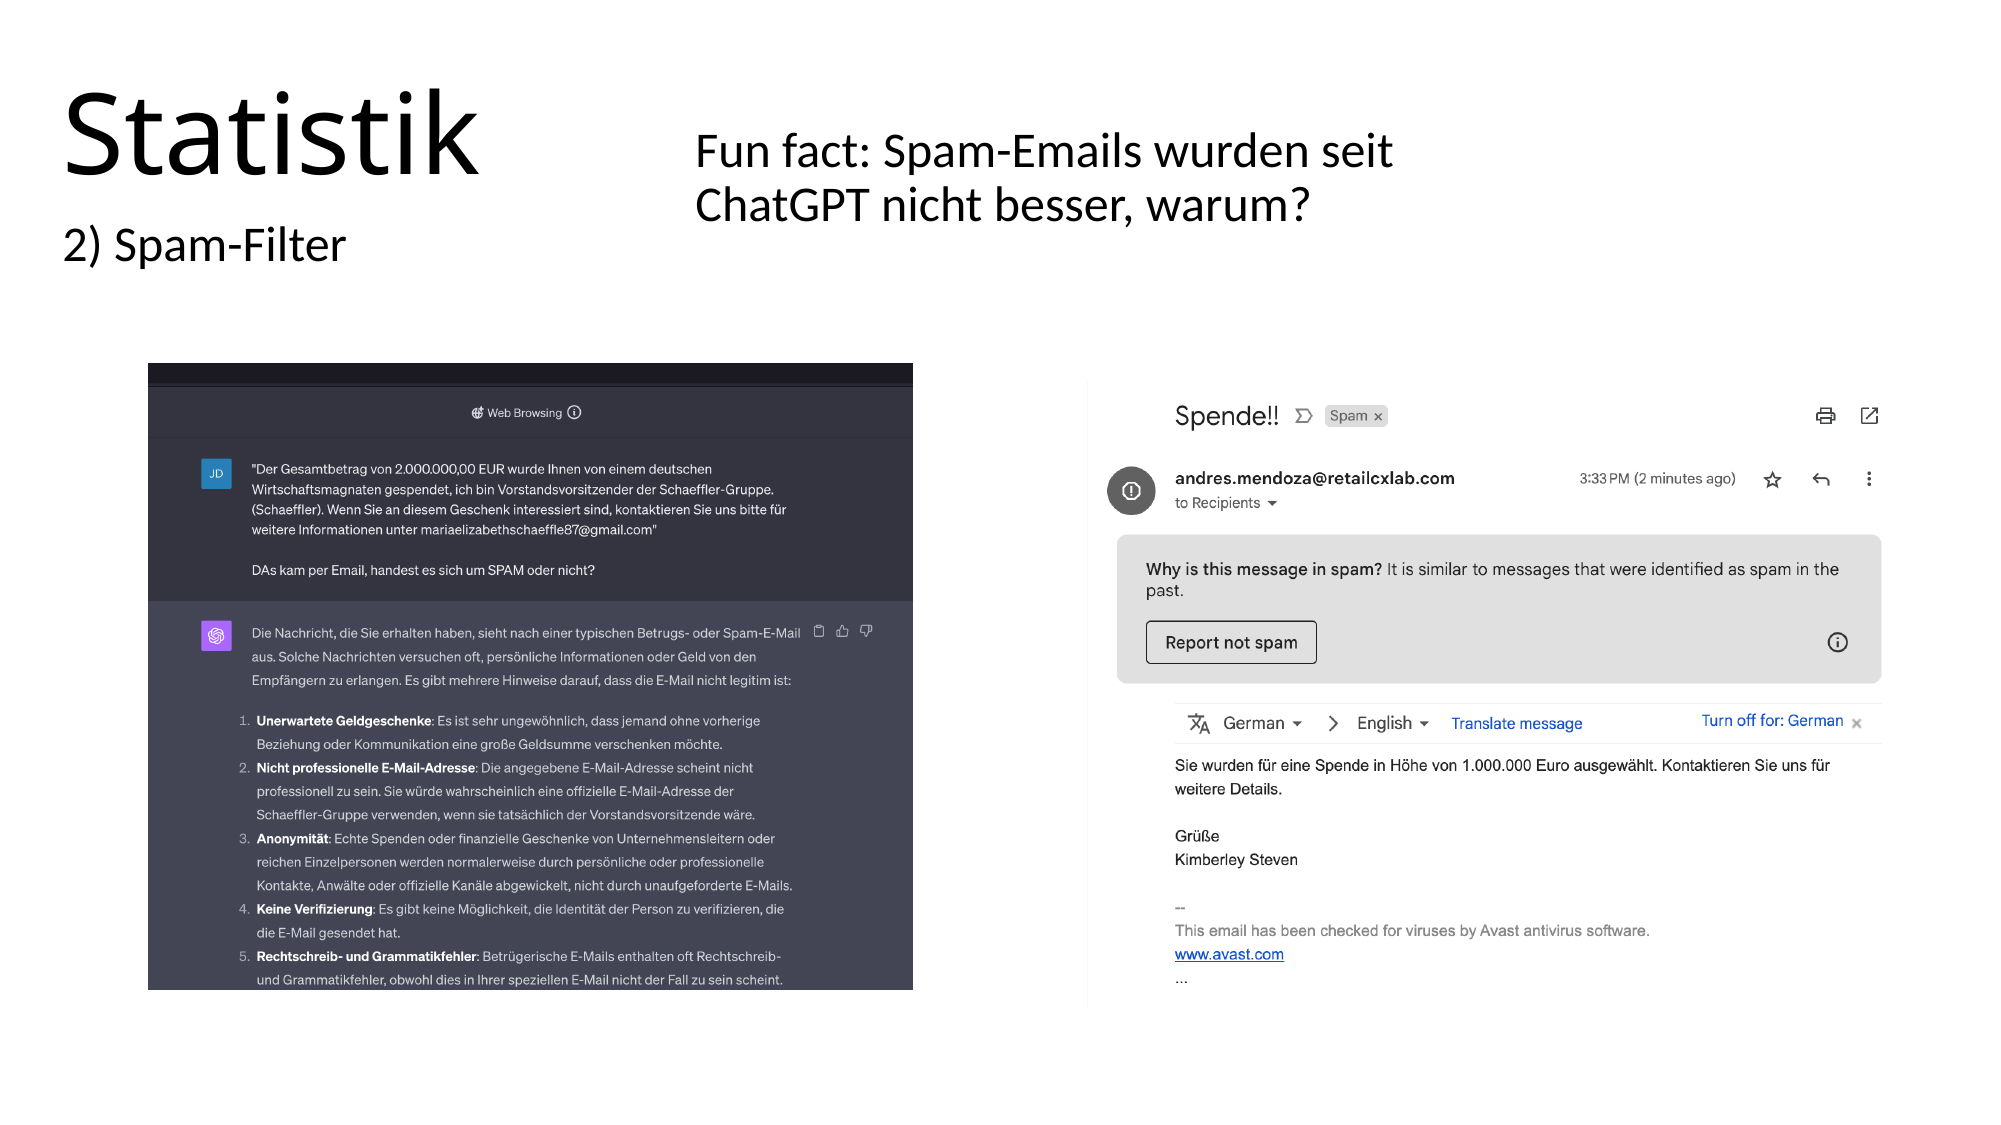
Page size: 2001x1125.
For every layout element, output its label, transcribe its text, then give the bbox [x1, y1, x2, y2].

text_box Fun fact: Spam-Emails wurden seit ChatGPT nicht besser, warum? [680, 116, 1433, 382]
subtitle 2) Spam-Filter [47, 210, 383, 288]
picture [1087, 381, 1895, 1009]
picture [148, 363, 913, 990]
title Statistik [47, 67, 590, 207]
